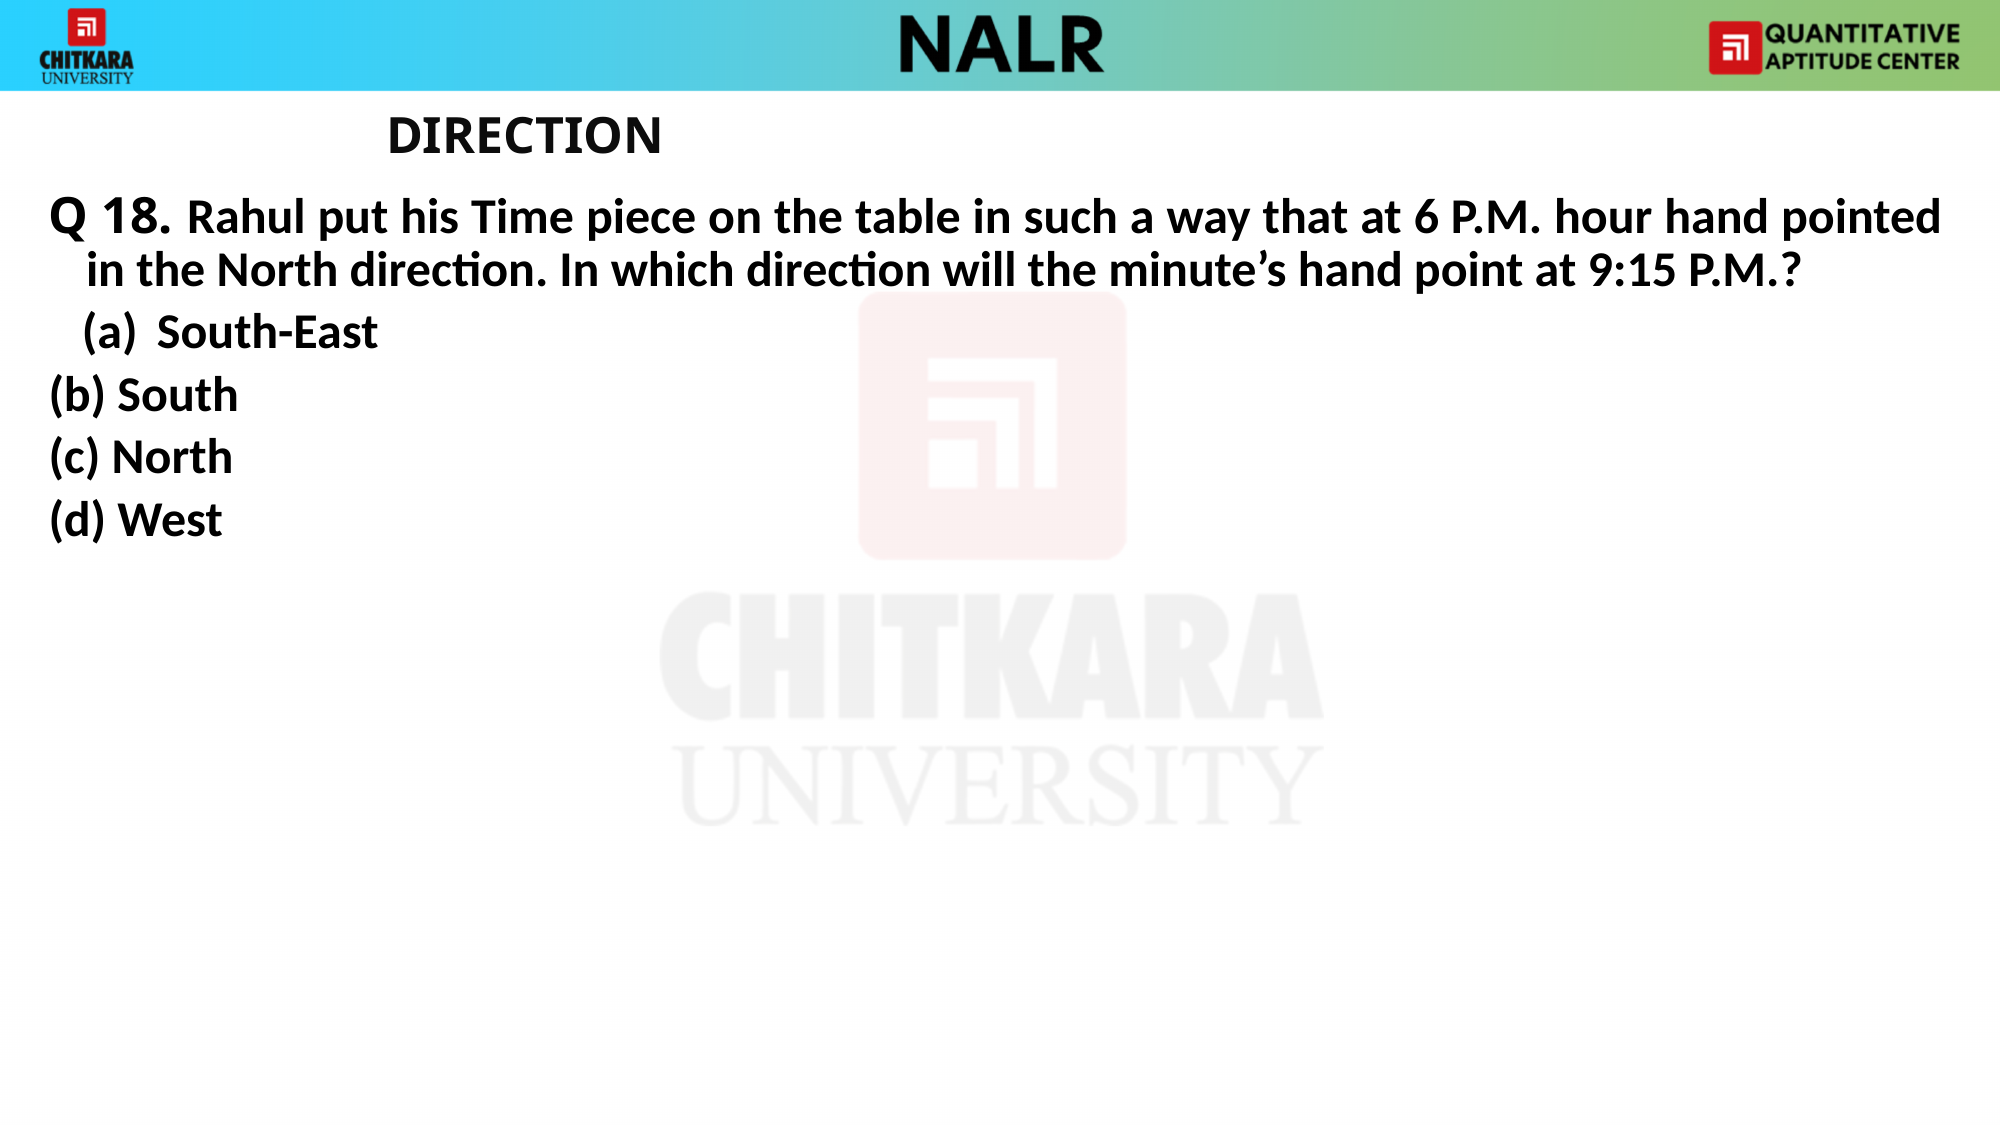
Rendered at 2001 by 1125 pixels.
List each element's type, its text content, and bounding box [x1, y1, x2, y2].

title [41, 31, 1959, 92]
list DIRECTION Q 18. Rahul put his Time piece on the table in such a way that at 6 P.M. hour hand pointed in the North direction. In which direction will the minute’s hand point at 9:15 P.M.? South-East (b) South (c) North (d) West [33, 92, 1959, 1053]
picture [0, 0, 2000, 1125]
